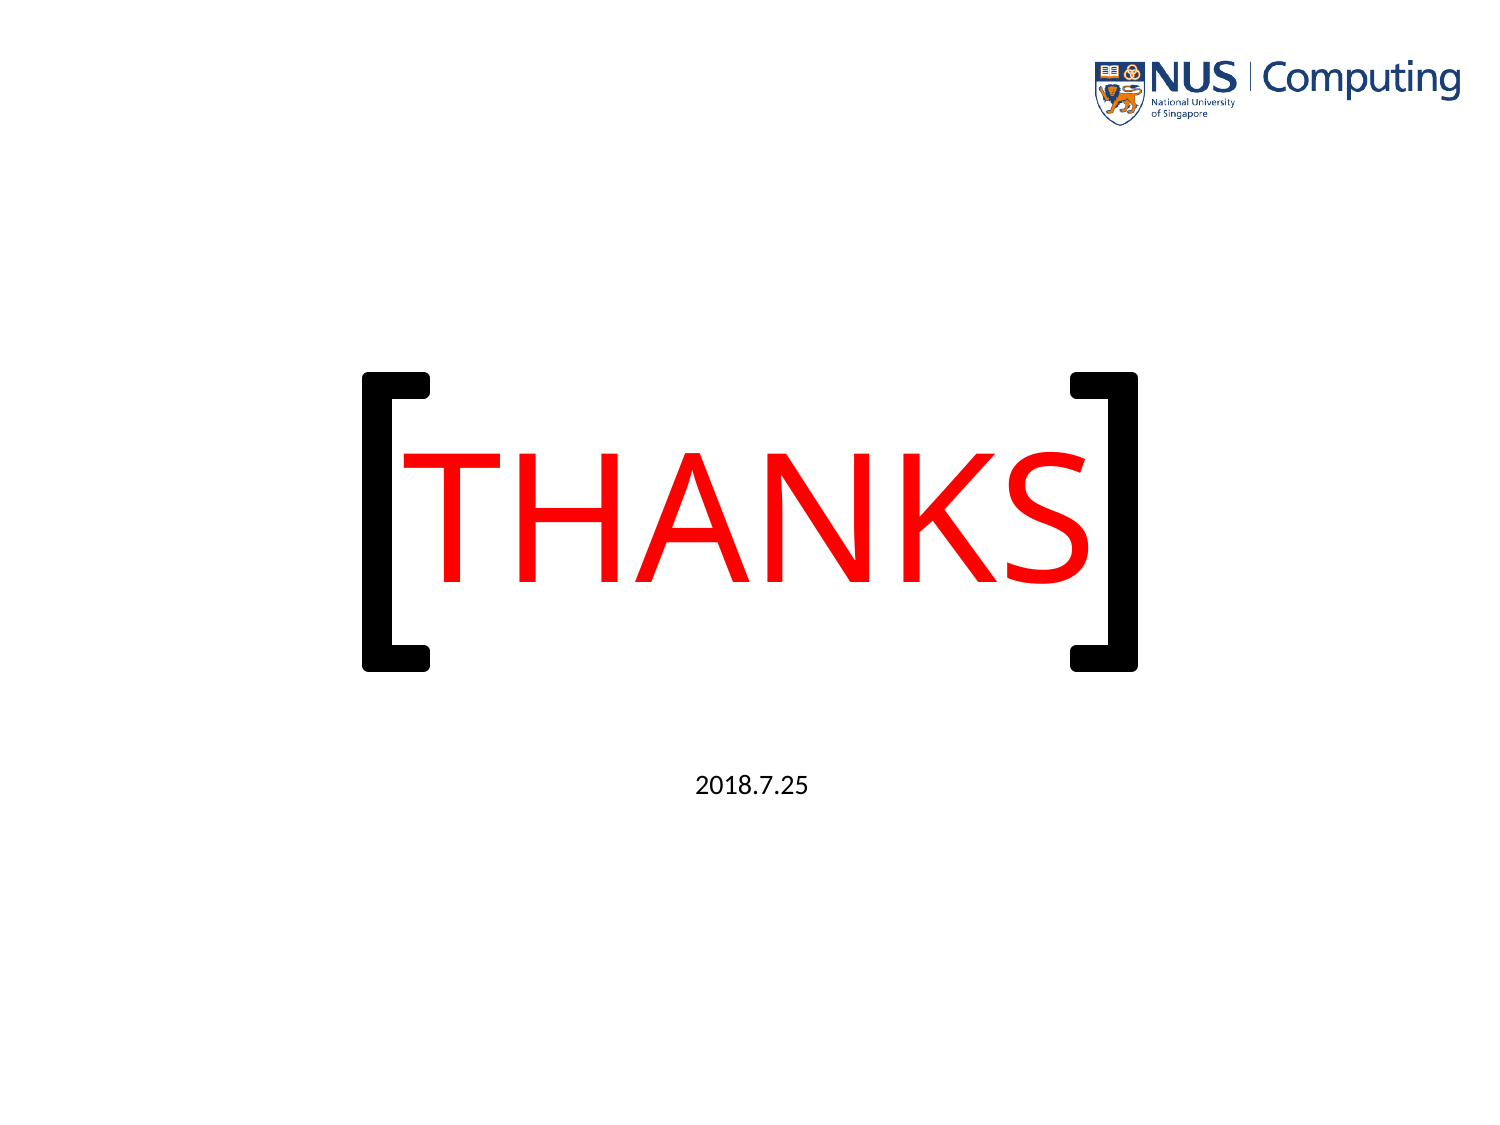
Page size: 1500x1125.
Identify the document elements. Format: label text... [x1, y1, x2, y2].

picture [1095, 60, 1460, 126]
text_box 2018.7.25 [680, 758, 944, 808]
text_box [368, 377, 1132, 666]
